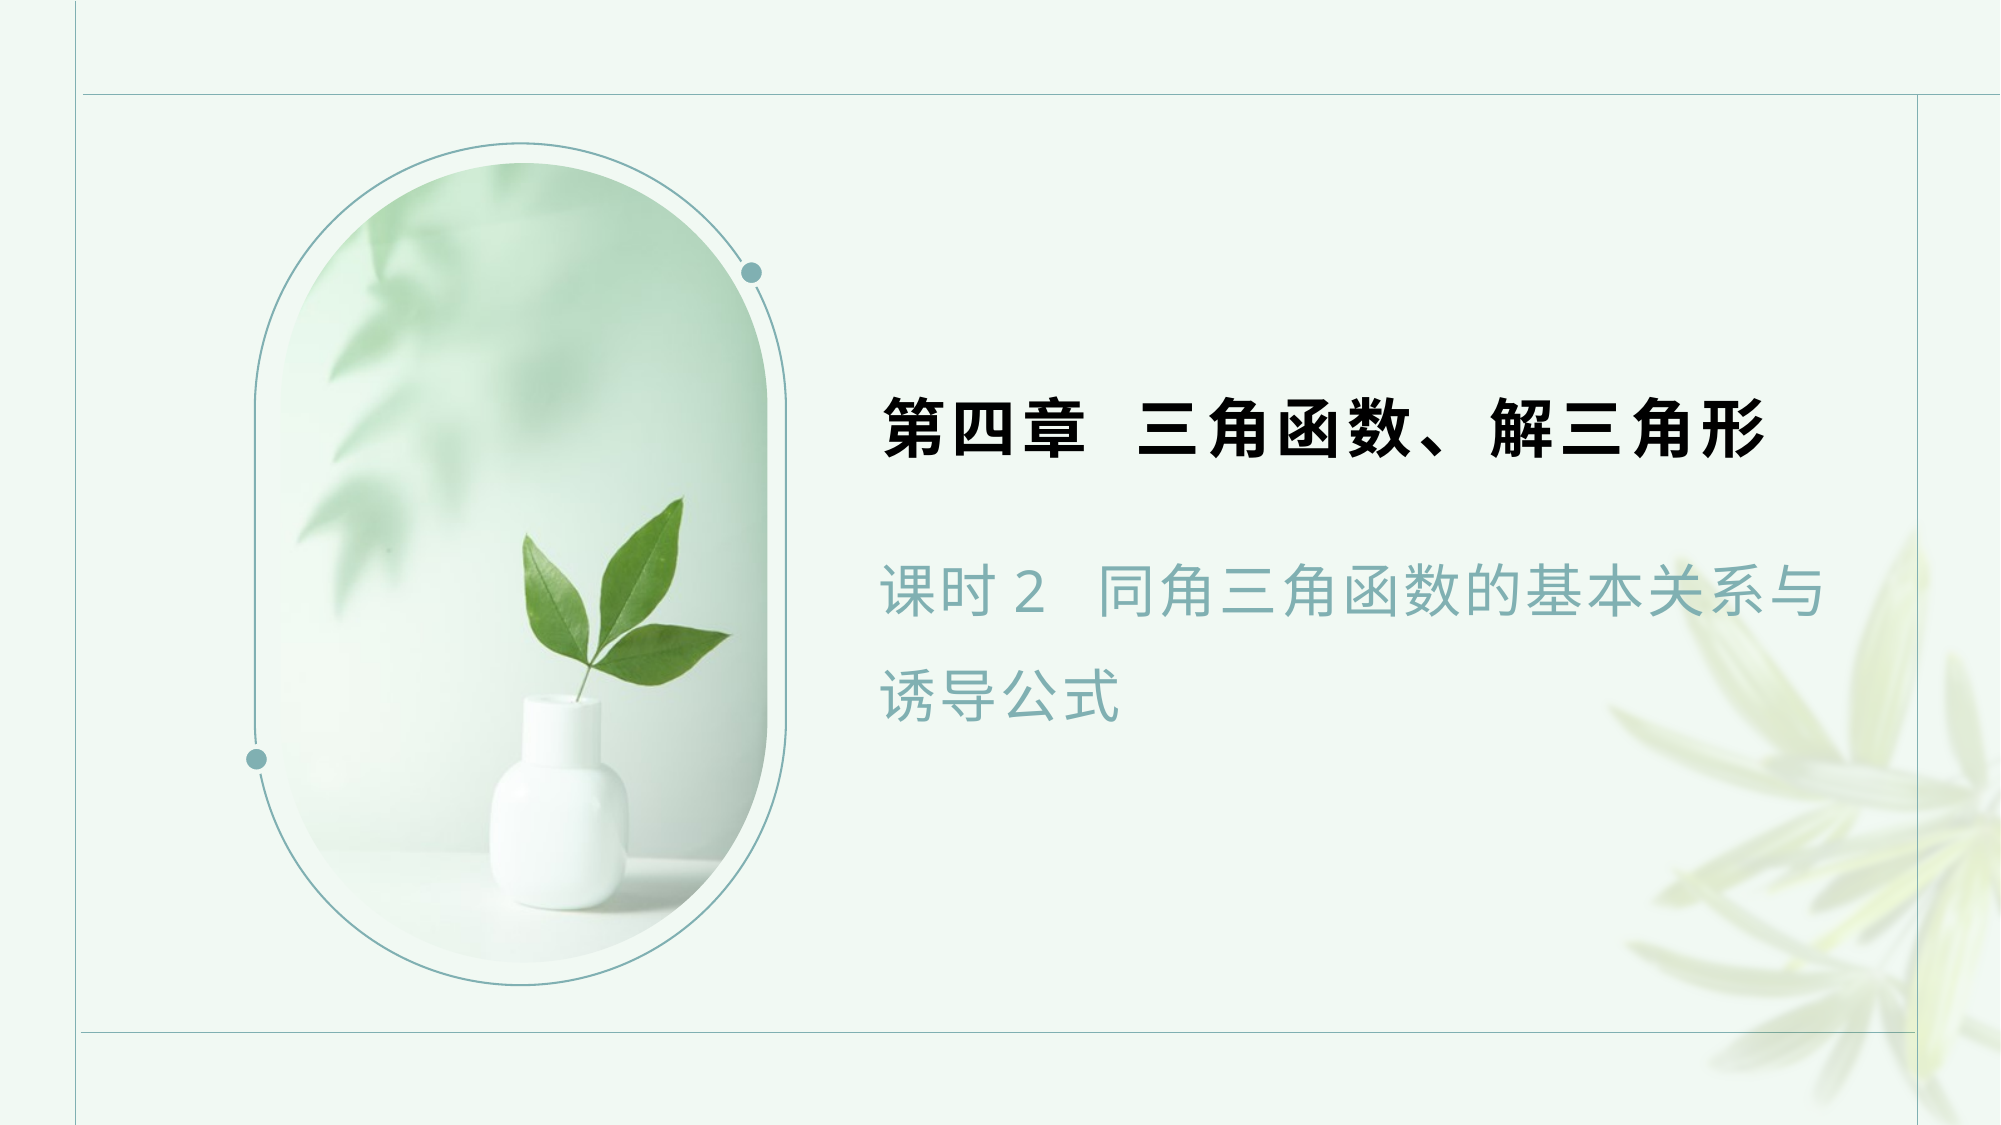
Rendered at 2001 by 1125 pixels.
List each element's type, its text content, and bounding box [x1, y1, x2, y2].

list 第四章 三角函数、解三角形 [881, 382, 1909, 472]
list 课时2 同角三角函数的基本关系与诱导公式 [879, 519, 1864, 730]
picture [280, 163, 768, 963]
